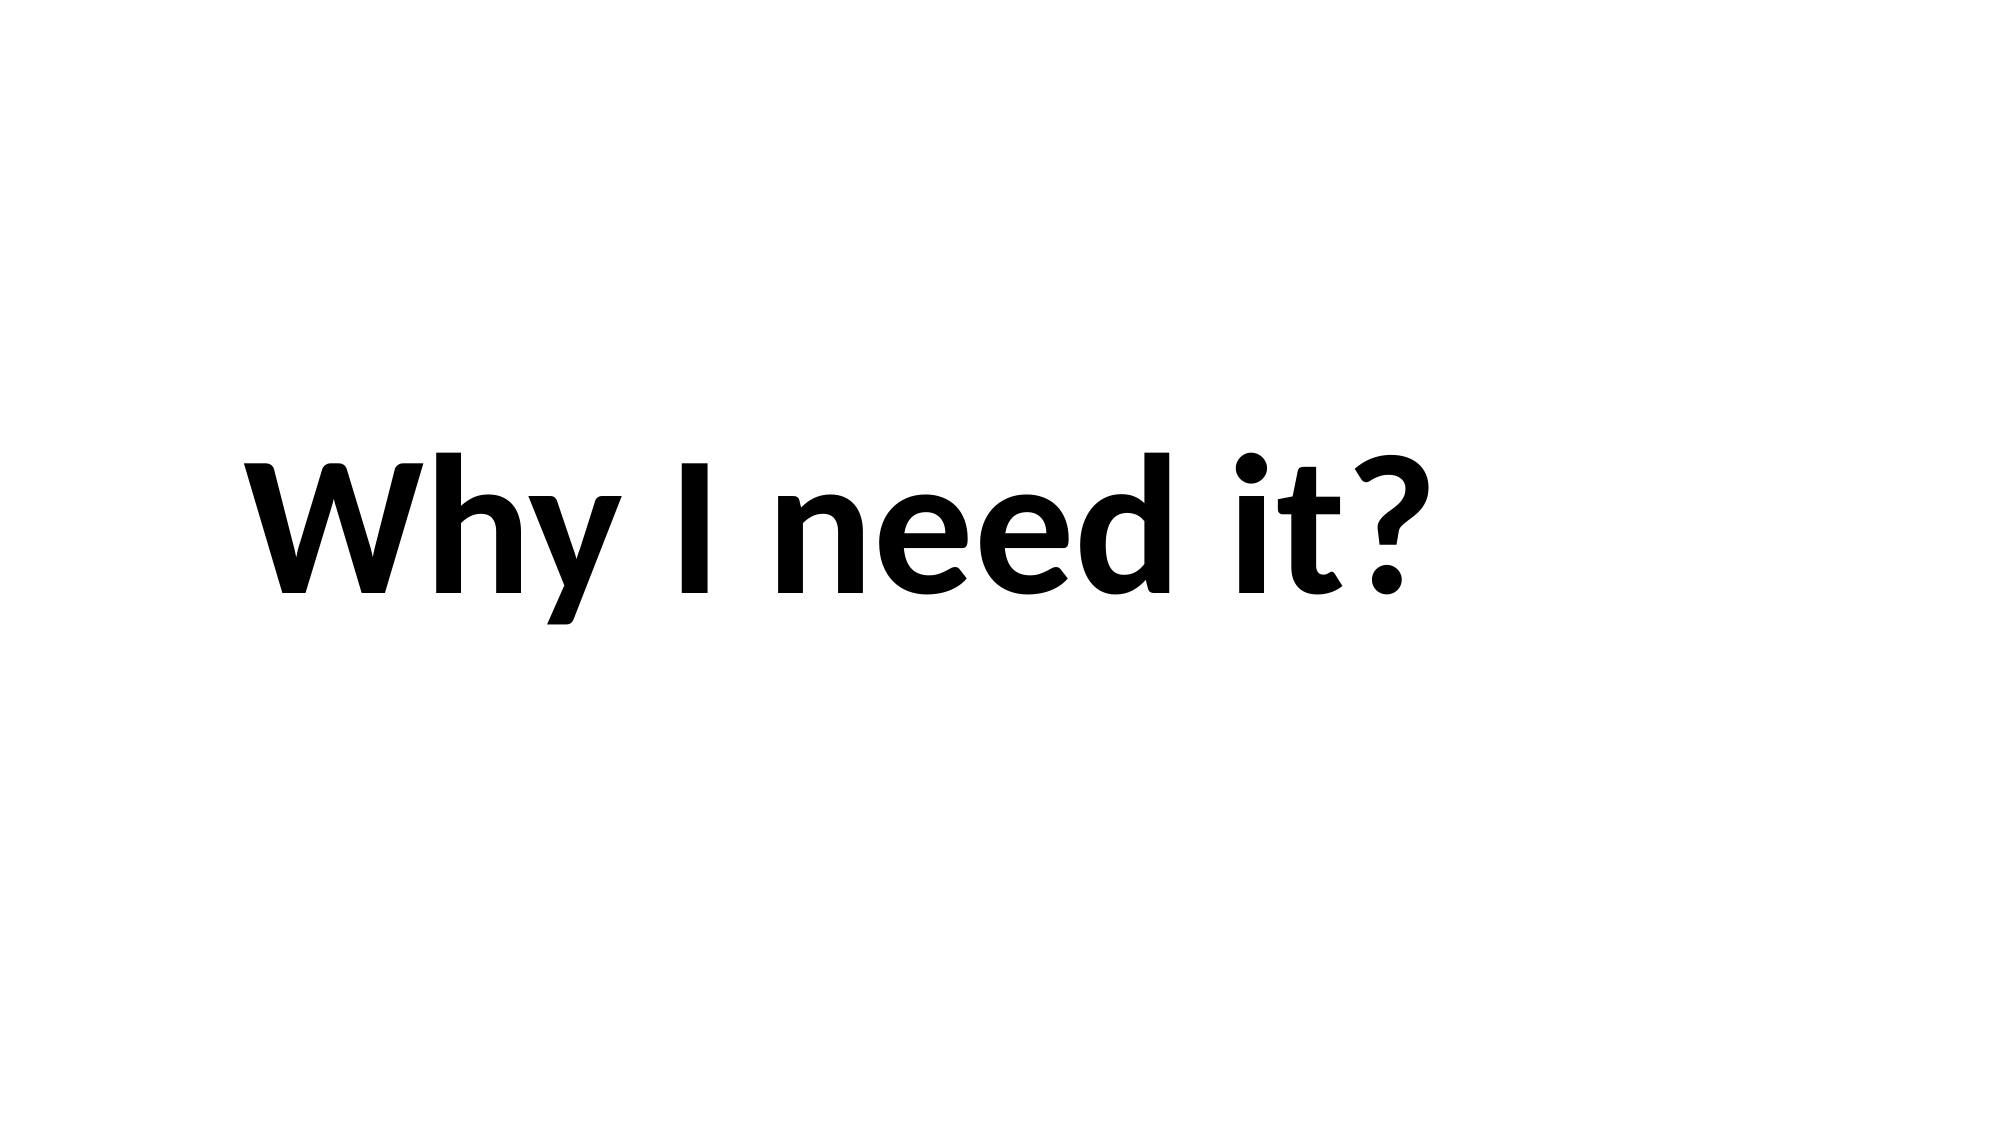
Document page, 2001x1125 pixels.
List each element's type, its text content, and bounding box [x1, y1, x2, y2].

text_box Why I need it? [228, 385, 2000, 641]
